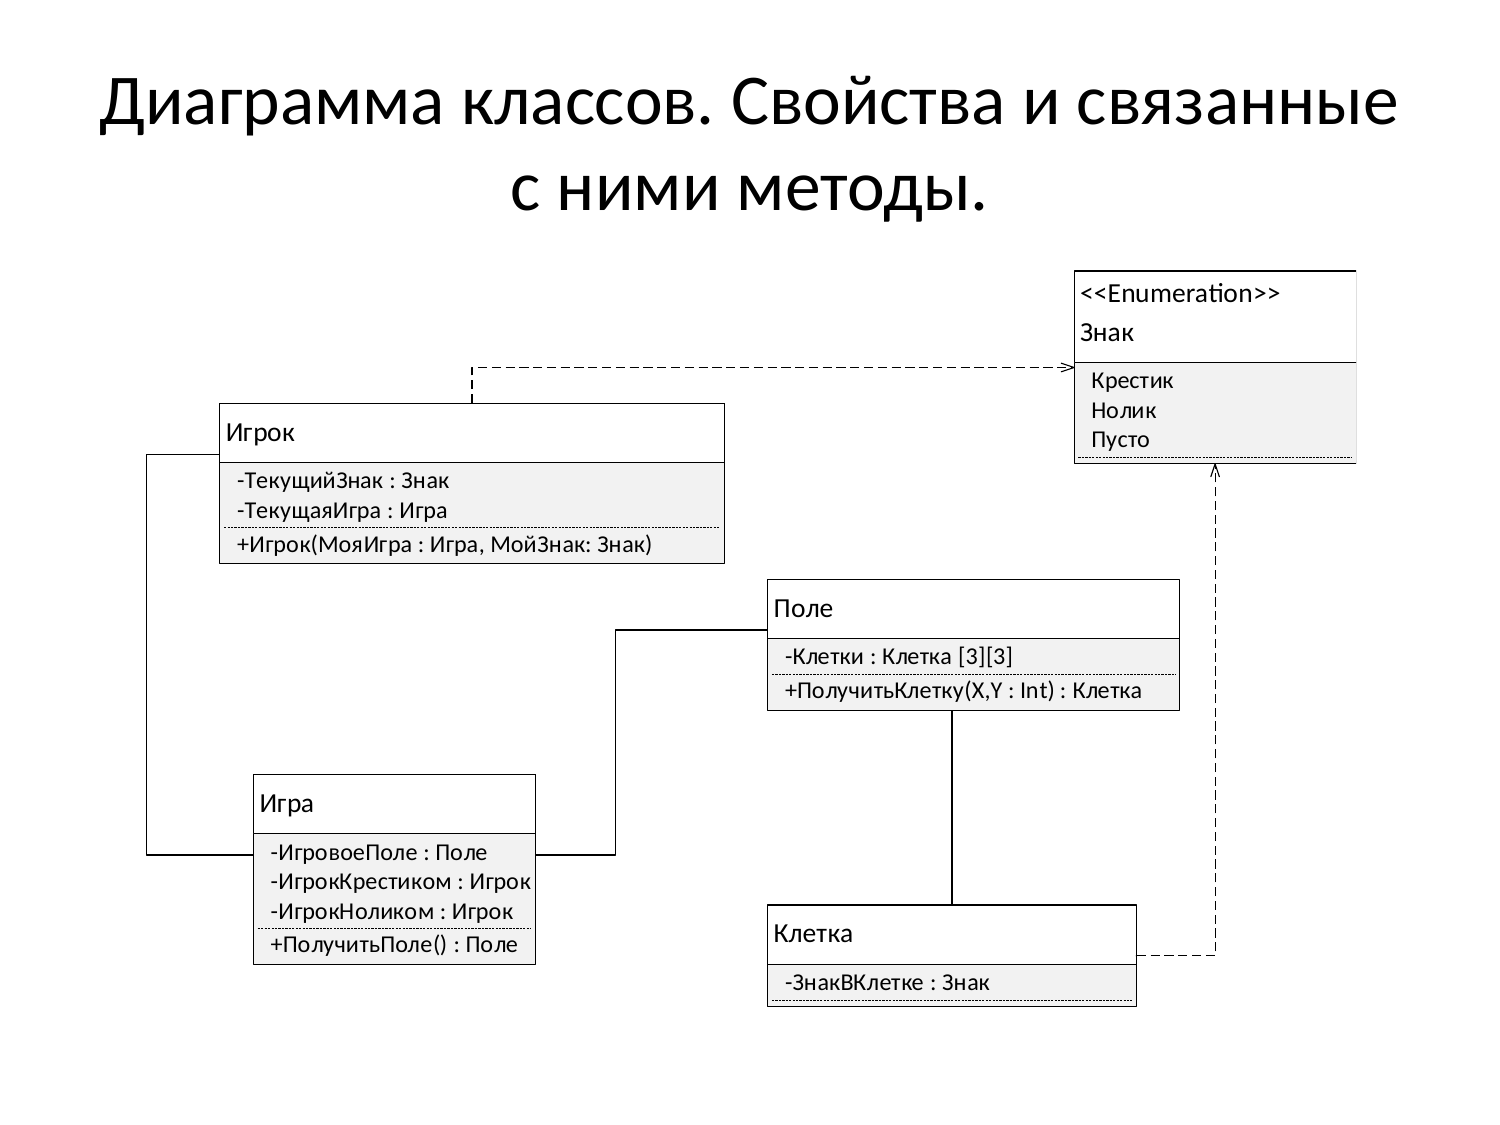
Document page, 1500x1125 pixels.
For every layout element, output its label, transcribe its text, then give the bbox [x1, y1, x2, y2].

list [143, 266, 1357, 1010]
title Диаграмма классов. Свойства и связанные с ними методы. [75, 45, 1425, 233]
